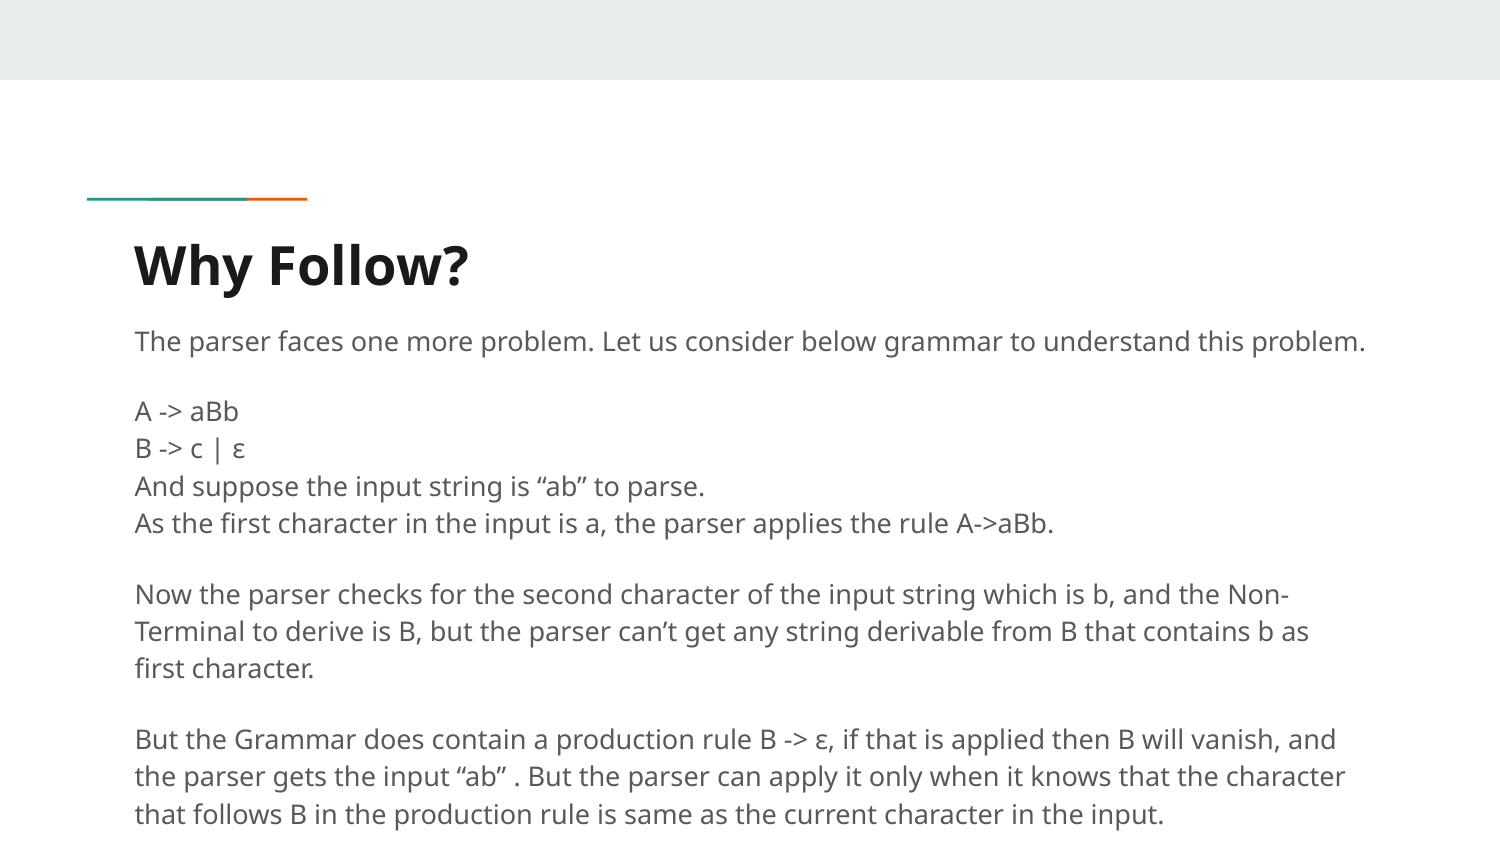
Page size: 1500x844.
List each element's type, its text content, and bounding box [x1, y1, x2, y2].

list The parser faces one more problem. Let us consider below grammar to understand this problem. A -> aBb B -> c | ε And suppose the input string is “ab” to parse. As the first character in the input is a, the parser applies the rule A->aBb. Now the parser checks for the second character of the input string which is b, and the Non-Terminal to derive is B, but the parser can’t get any string derivable from B that contains b as first character. But the Grammar does contain a production rule B -> ε, if that is applied then B will vanish, and the parser gets the input “ab” . But the parser can apply it only when it knows that the character that follows B in the production rule is same as the current character in the input. [119, 304, 1381, 676]
title Why Follow? [119, 216, 1381, 304]
